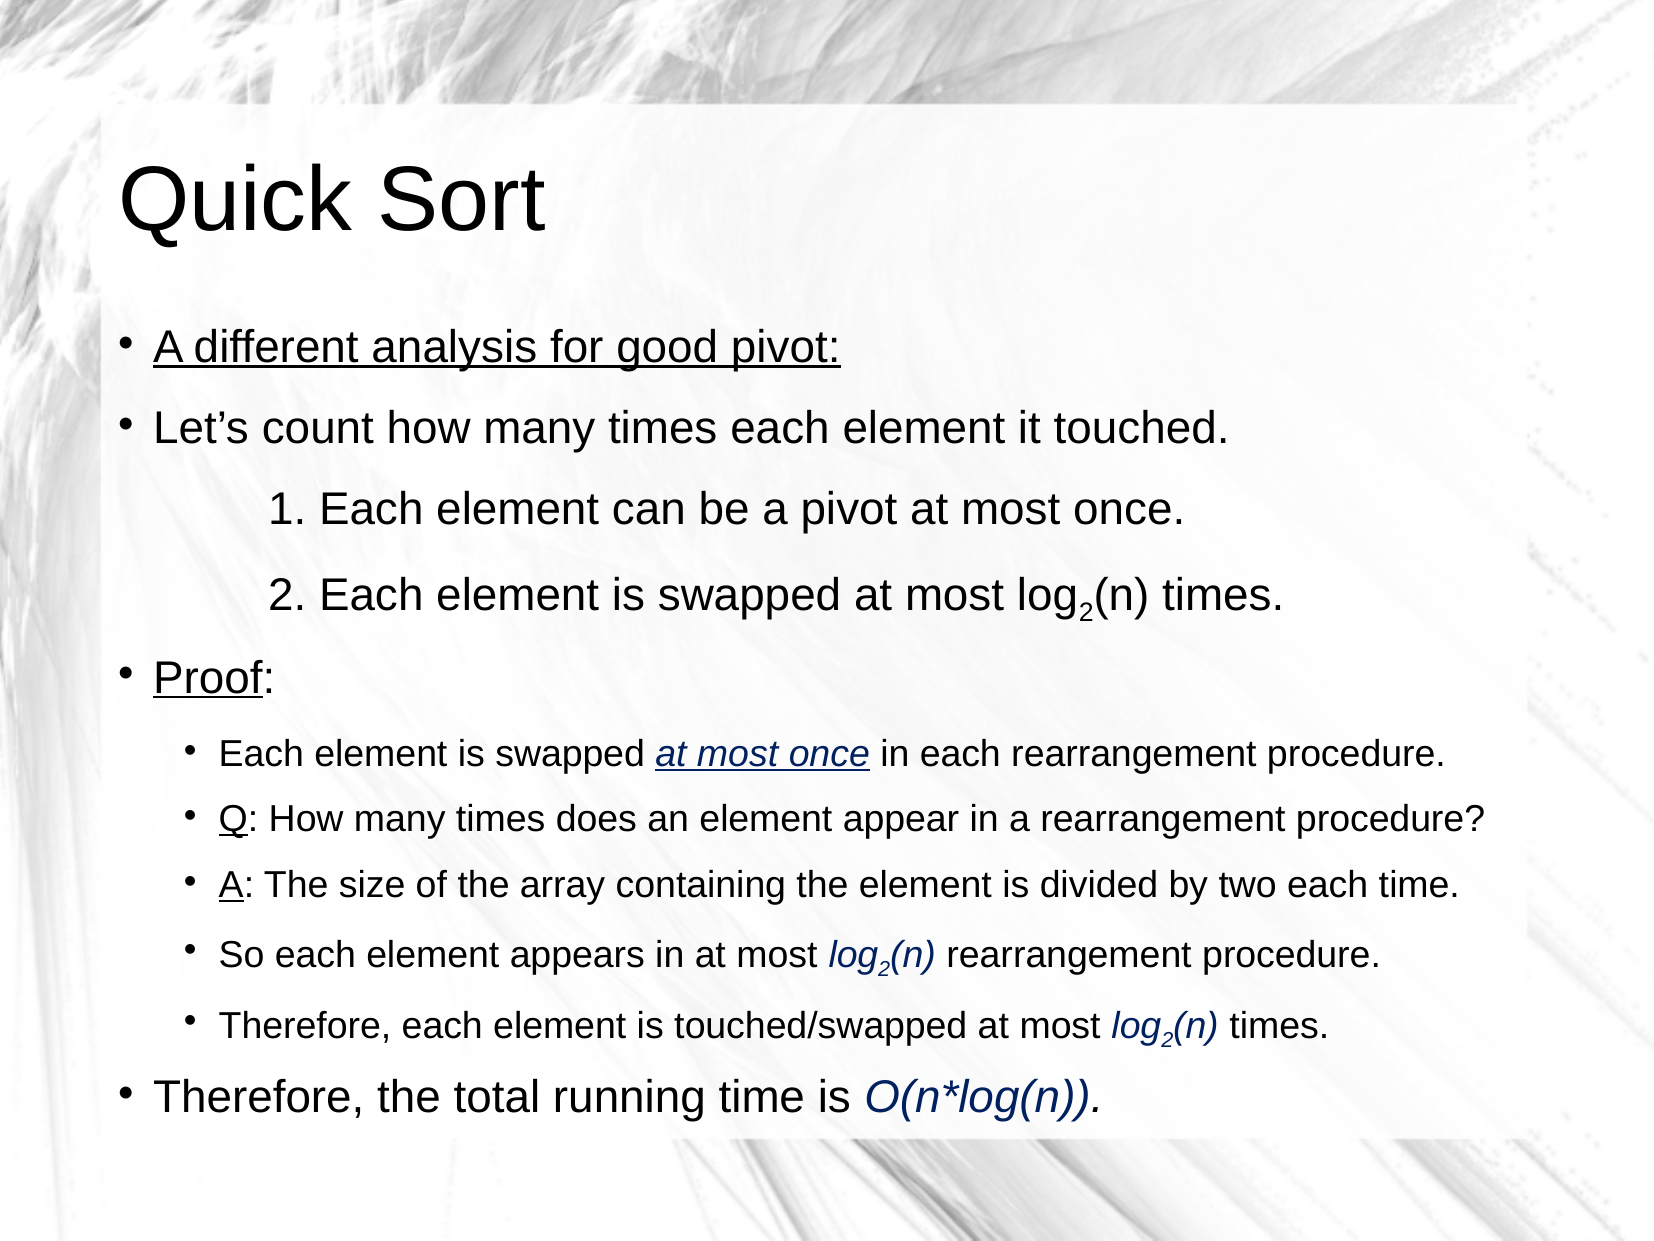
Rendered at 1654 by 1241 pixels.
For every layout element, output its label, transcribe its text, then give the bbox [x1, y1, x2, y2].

picture [0, 0, 1654, 1241]
list A different analysis for good pivot: Let’s count how many times each element it touched. 1. Each element can be a pivot at most once. 2. Each element is swapped at most log2(n) times. Proof: Each element is swapped at most once in each rearrangement procedure. Q: How many times does an element appear in a rearrangement procedure? A: The size of the array containing the element is divided by two each time. So each element appears in at most log2(n) rearrangement procedure. Therefore, each element is touched/swapped at most log2(n) times. Therefore, the total running time is O(n*log(n)). [118, 319, 1571, 1109]
title Quick Sort [118, 112, 1506, 281]
